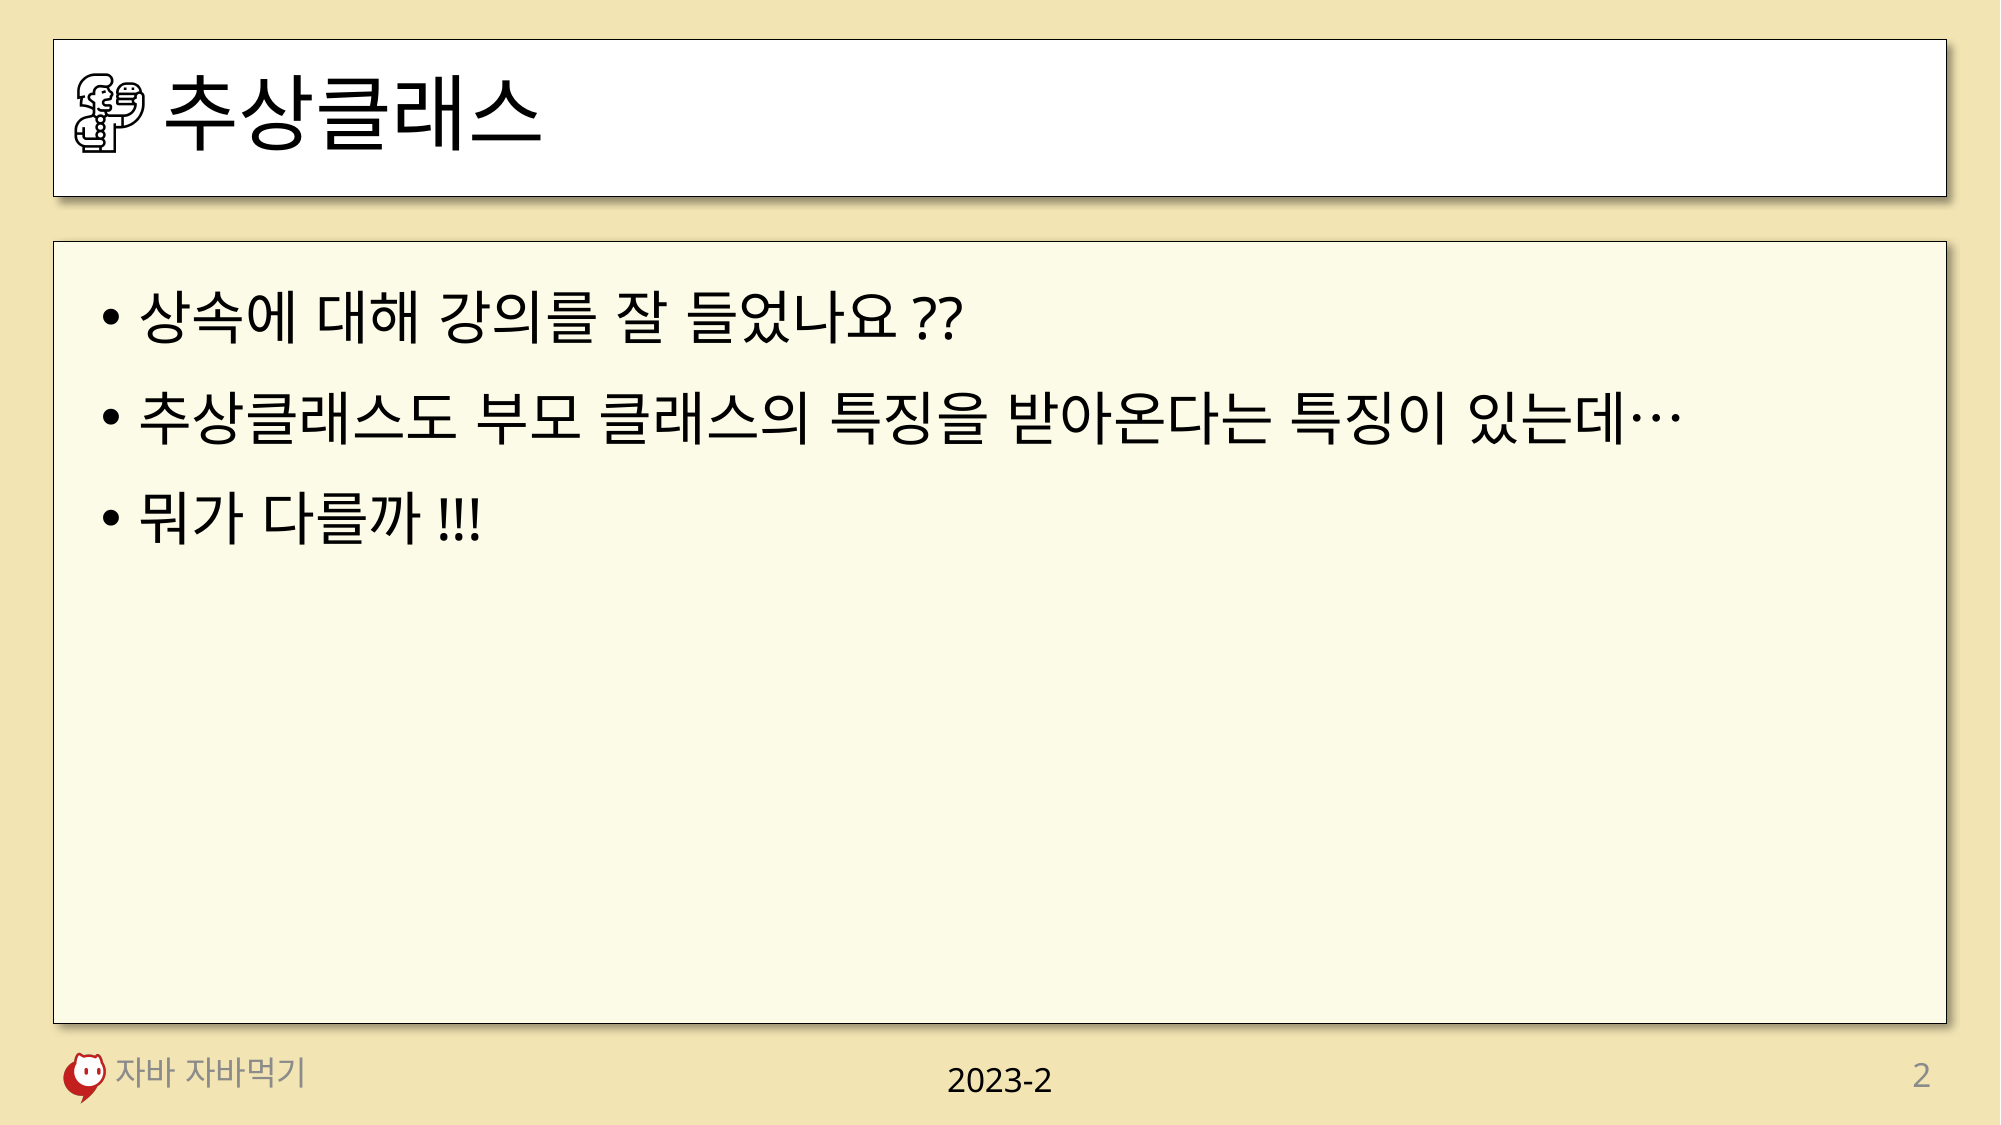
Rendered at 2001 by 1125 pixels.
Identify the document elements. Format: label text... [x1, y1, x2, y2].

picture [68, 72, 151, 154]
slide_number 2 [1496, 1046, 1947, 1107]
list 상속에 대해 강의를 잘 들었나요?? 추상클래스도 부모 클래스의 특징을 받아온다는 특징이 있는데… 뭐가 다를까!!! [53, 241, 1947, 1024]
footer 자바 자바먹기 [53, 1046, 370, 1107]
title 추상클래스 [53, 39, 1947, 197]
picture [604, 412, 755, 563]
